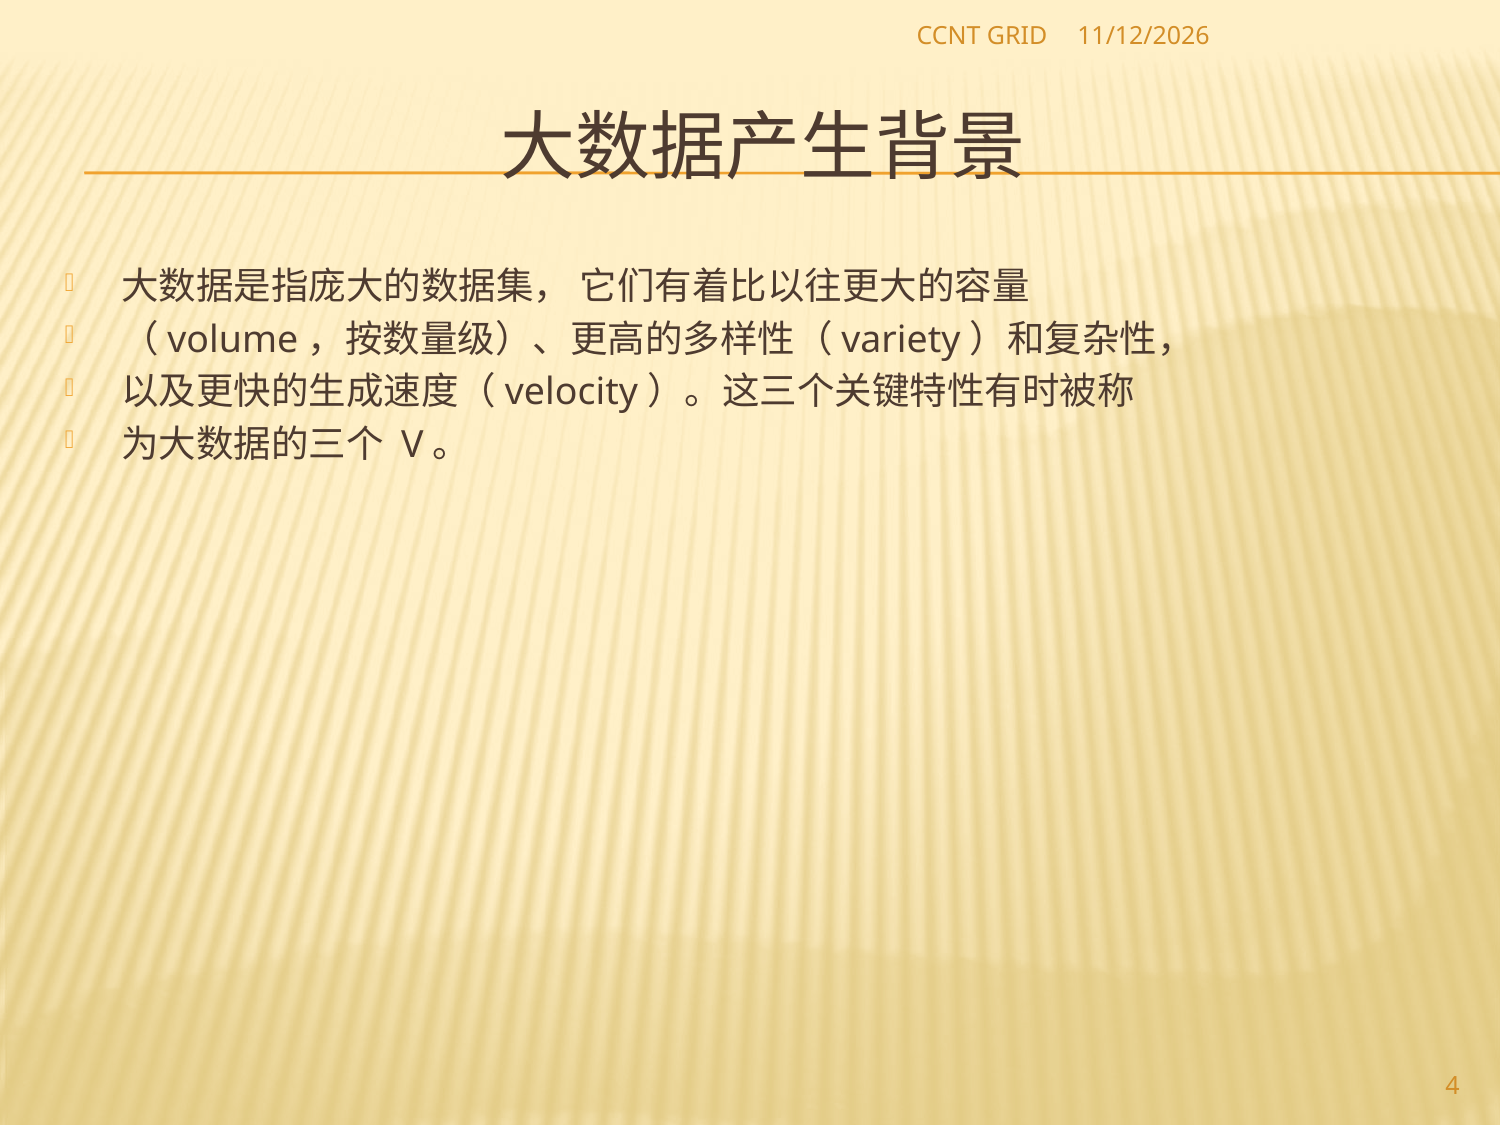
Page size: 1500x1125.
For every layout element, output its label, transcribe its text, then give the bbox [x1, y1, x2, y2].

title 大数据产生背景 [50, 75, 1475, 213]
footer CCNT GRID [587, 12, 1063, 60]
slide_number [1063, 12, 1475, 60]
slide_number 4 [1350, 1061, 1475, 1103]
list 大数据是指庞大的数据集， 它们有着比以往更大的容量 （volume，按数量级）、更高的多样性（variety）和复杂性， 以及更快的生成速度（velocity）。这三个关键特性有时被称 为大数据的三个 V。 [50, 254, 1475, 998]
